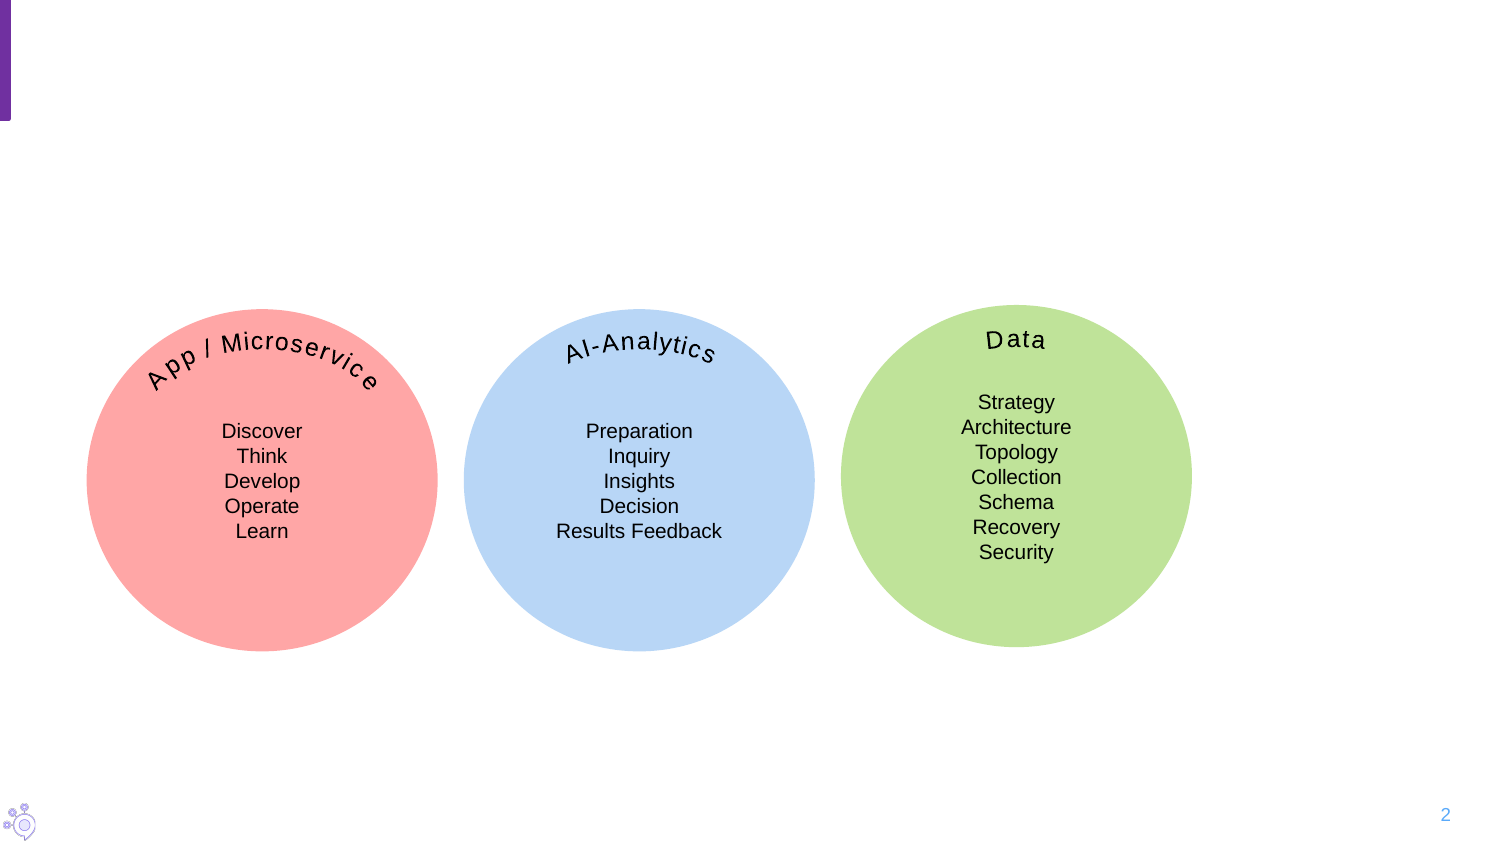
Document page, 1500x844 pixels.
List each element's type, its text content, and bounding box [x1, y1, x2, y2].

text_box Strategy Architecture Topology Collection Schema Recovery Security [838, 302, 1195, 650]
text_box Preparation Inquiry Insights Decision Results Feedback [461, 307, 817, 654]
picture [3, 803, 36, 841]
text_box Discover Think Develop Operate Learn [84, 307, 440, 654]
slide_number 2 [1400, 791, 1467, 837]
